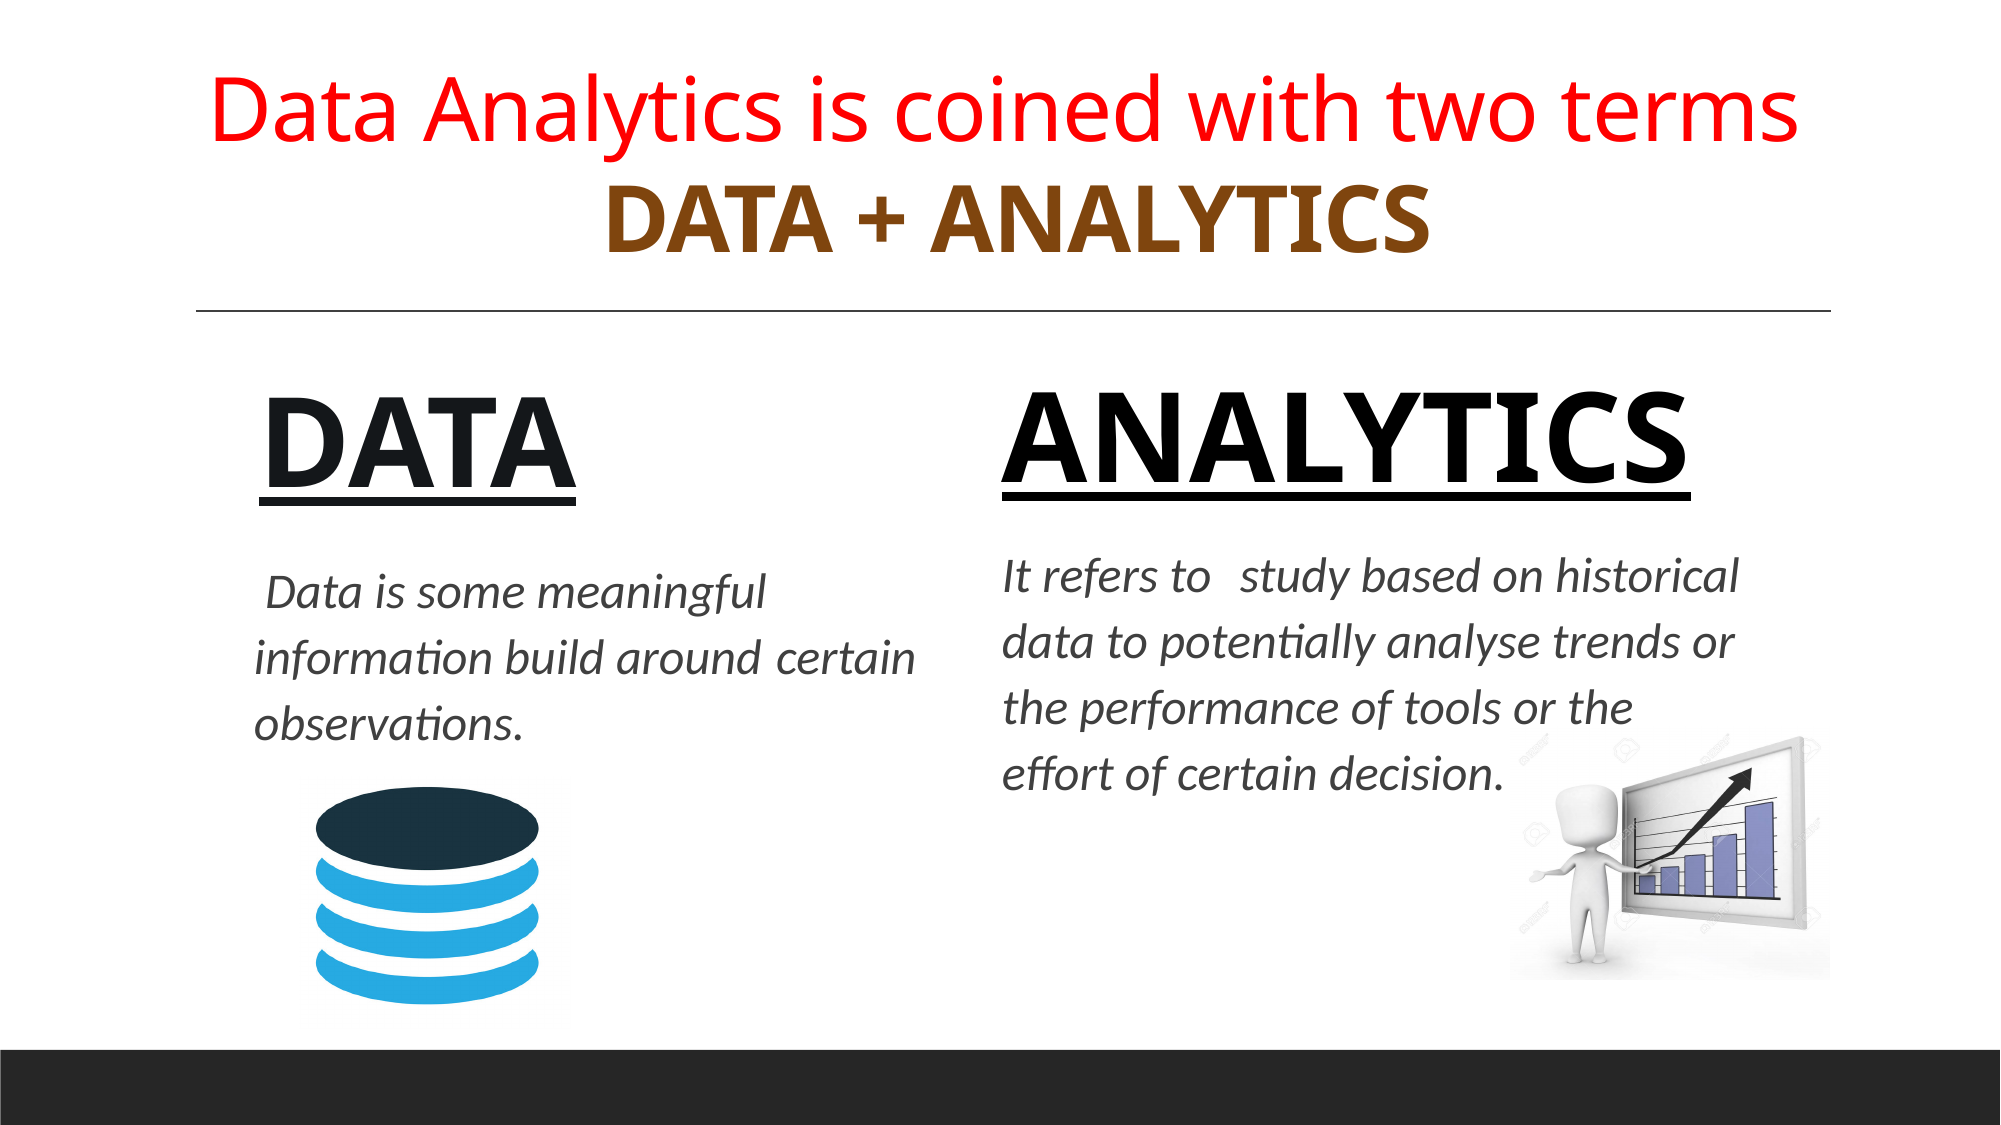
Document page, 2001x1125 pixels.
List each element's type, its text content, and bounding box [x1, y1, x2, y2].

list DATA [243, 369, 1005, 491]
list ANALYTICS [986, 364, 1748, 486]
list Data is some meaningful information build around certain observations. [238, 545, 986, 815]
picture [1510, 726, 1831, 980]
list It refers to study based on historical data to potentially analyse trends or the performance of tools or the effort of certain decision. [986, 529, 1748, 903]
picture [299, 775, 571, 1029]
title Data Analytics is coined with two terms DATA + ANALYTICS [180, 14, 1830, 279]
